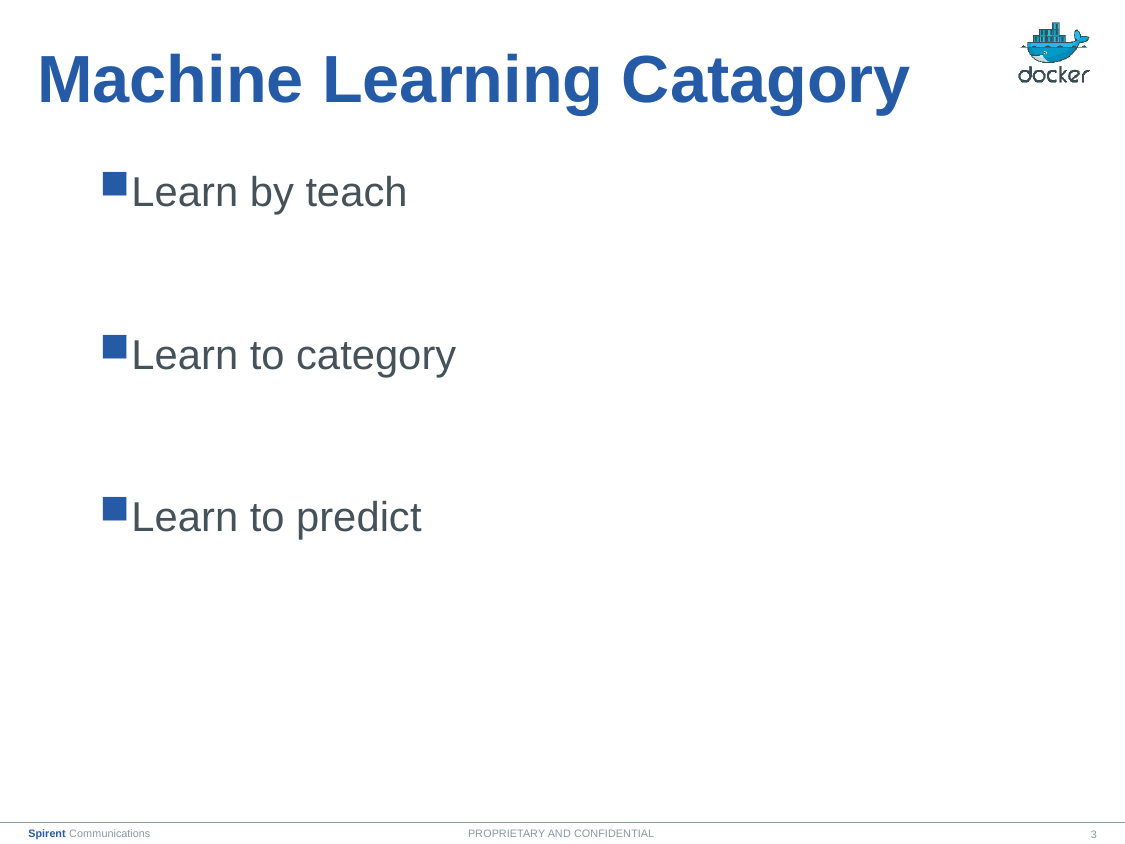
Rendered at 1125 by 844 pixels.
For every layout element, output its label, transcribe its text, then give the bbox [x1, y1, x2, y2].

picture [1005, 10, 1102, 96]
list Learn by teach Learn to category Learn to predict [83, 157, 1024, 742]
title Machine Learning Catagory [0, 0, 997, 158]
